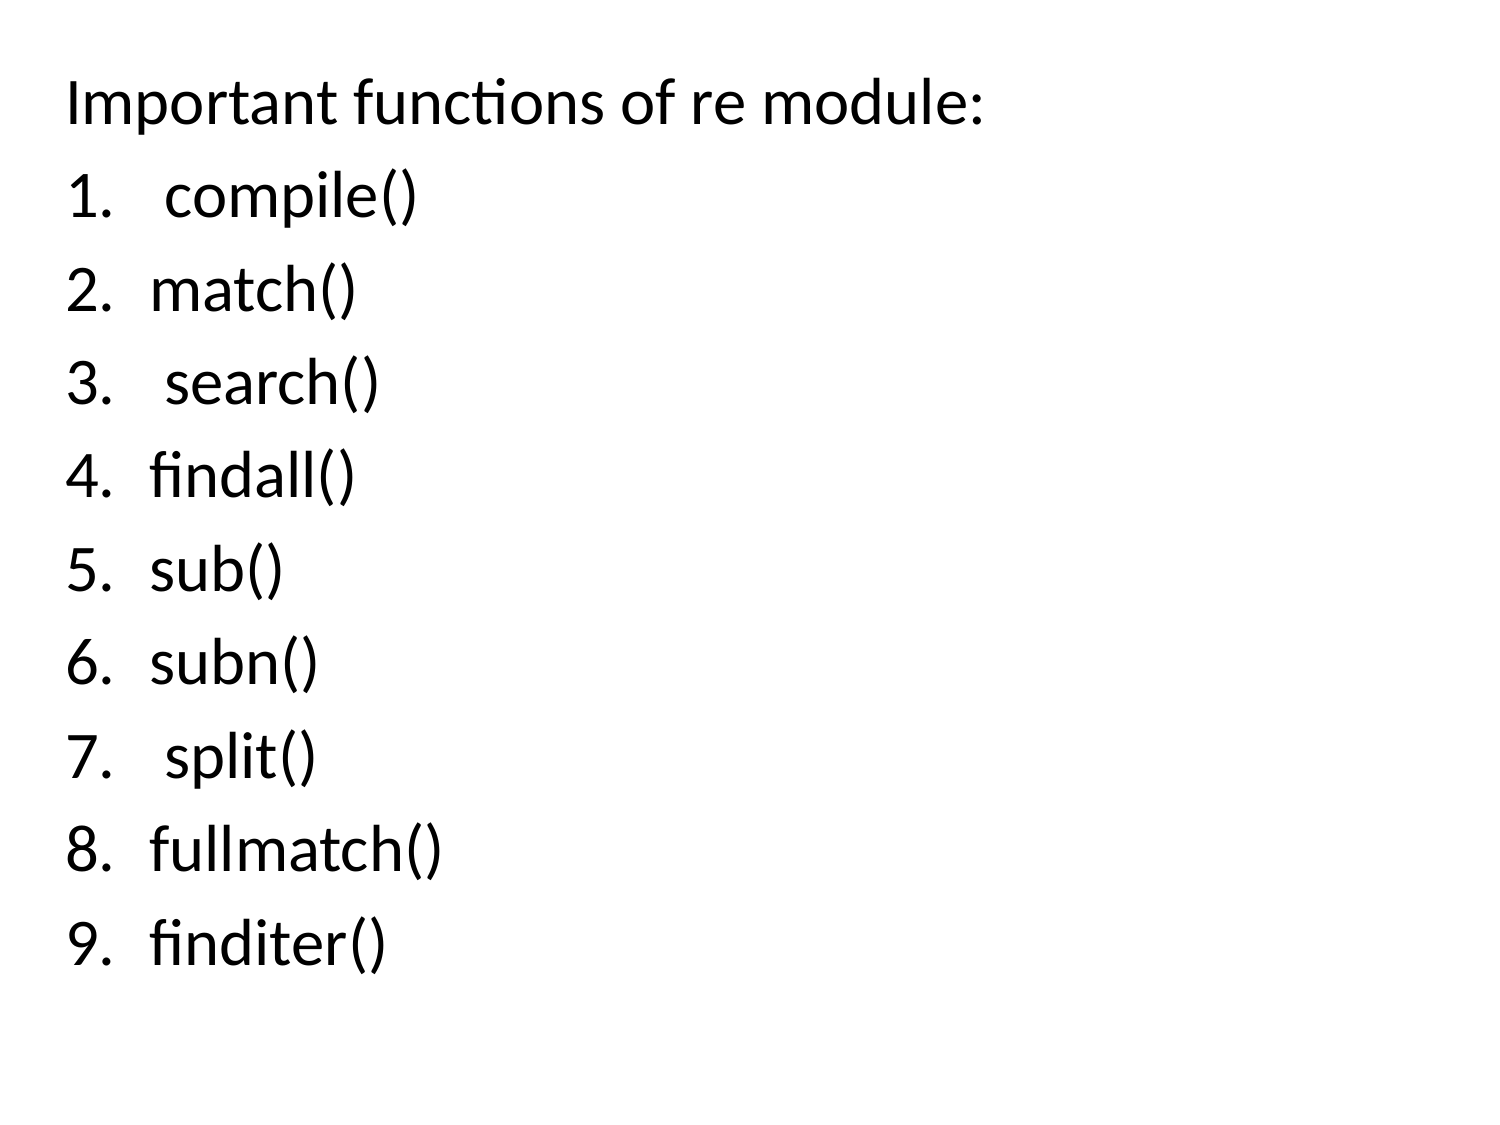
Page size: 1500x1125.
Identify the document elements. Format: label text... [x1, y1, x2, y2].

list Important functions of re module: compile() match() search() findall() sub() subn() split() fullmatch() finditer() [50, 50, 1463, 1075]
